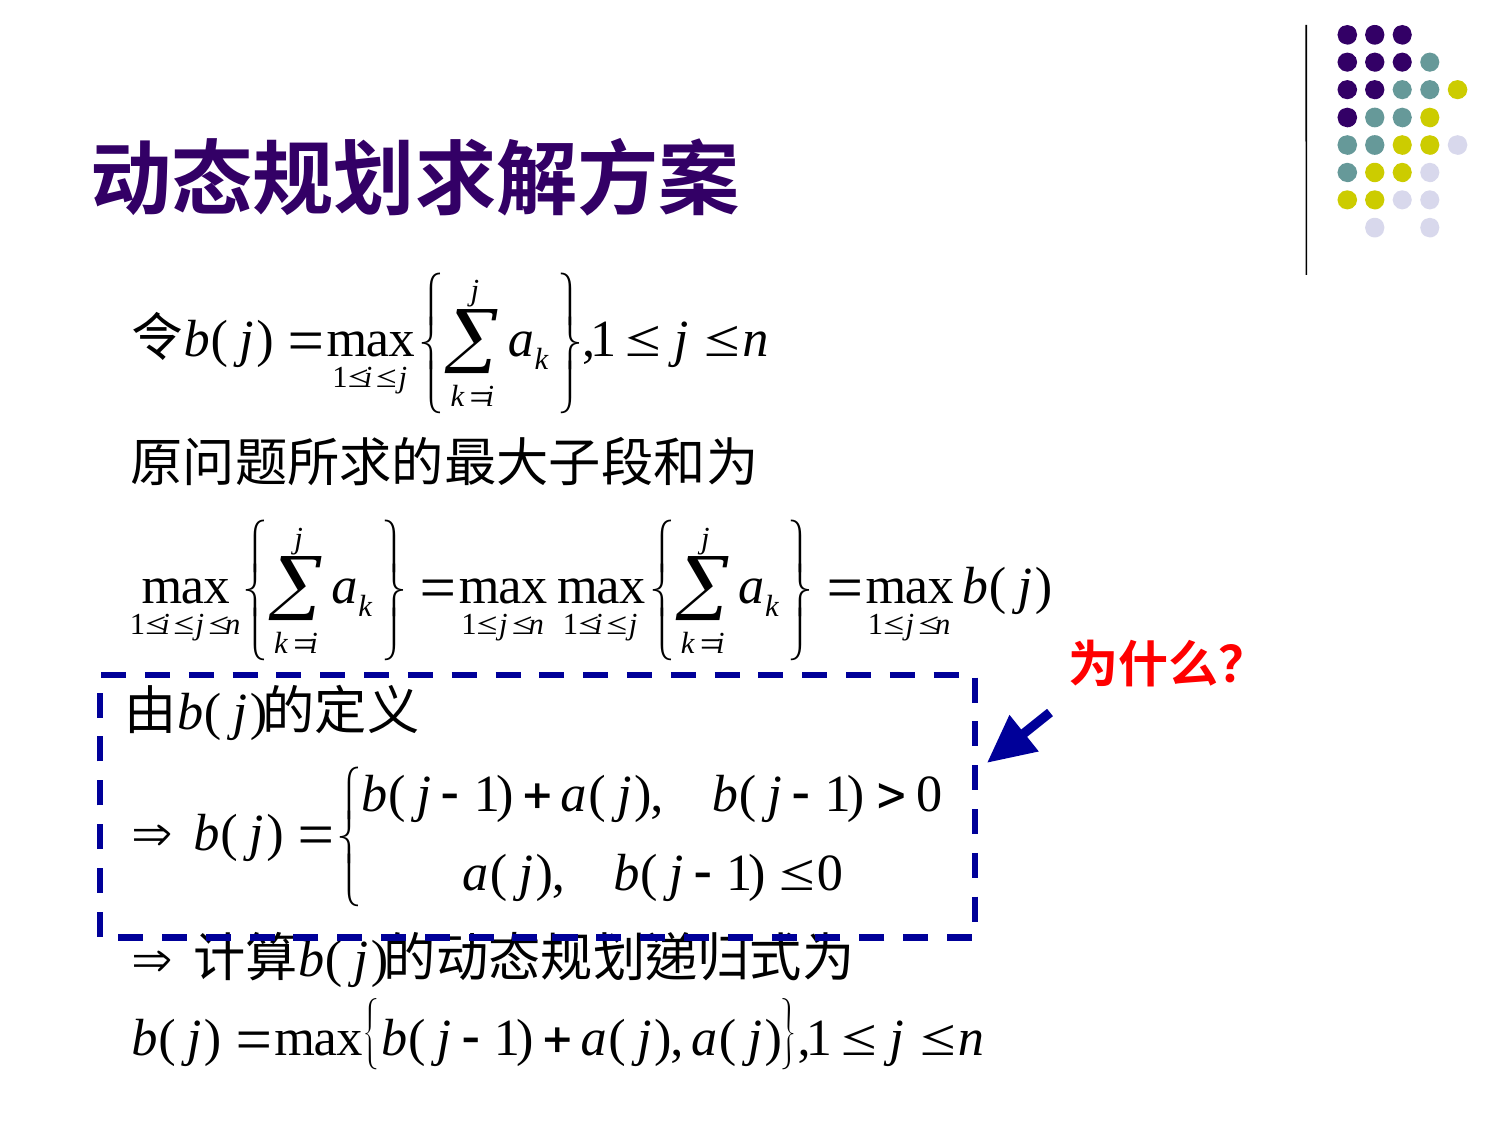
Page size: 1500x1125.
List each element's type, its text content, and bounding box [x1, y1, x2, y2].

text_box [99, 624, 1288, 938]
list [124, 947, 1063, 1079]
title 动态规划求解方案 [75, 20, 1313, 233]
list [124, 262, 1063, 623]
